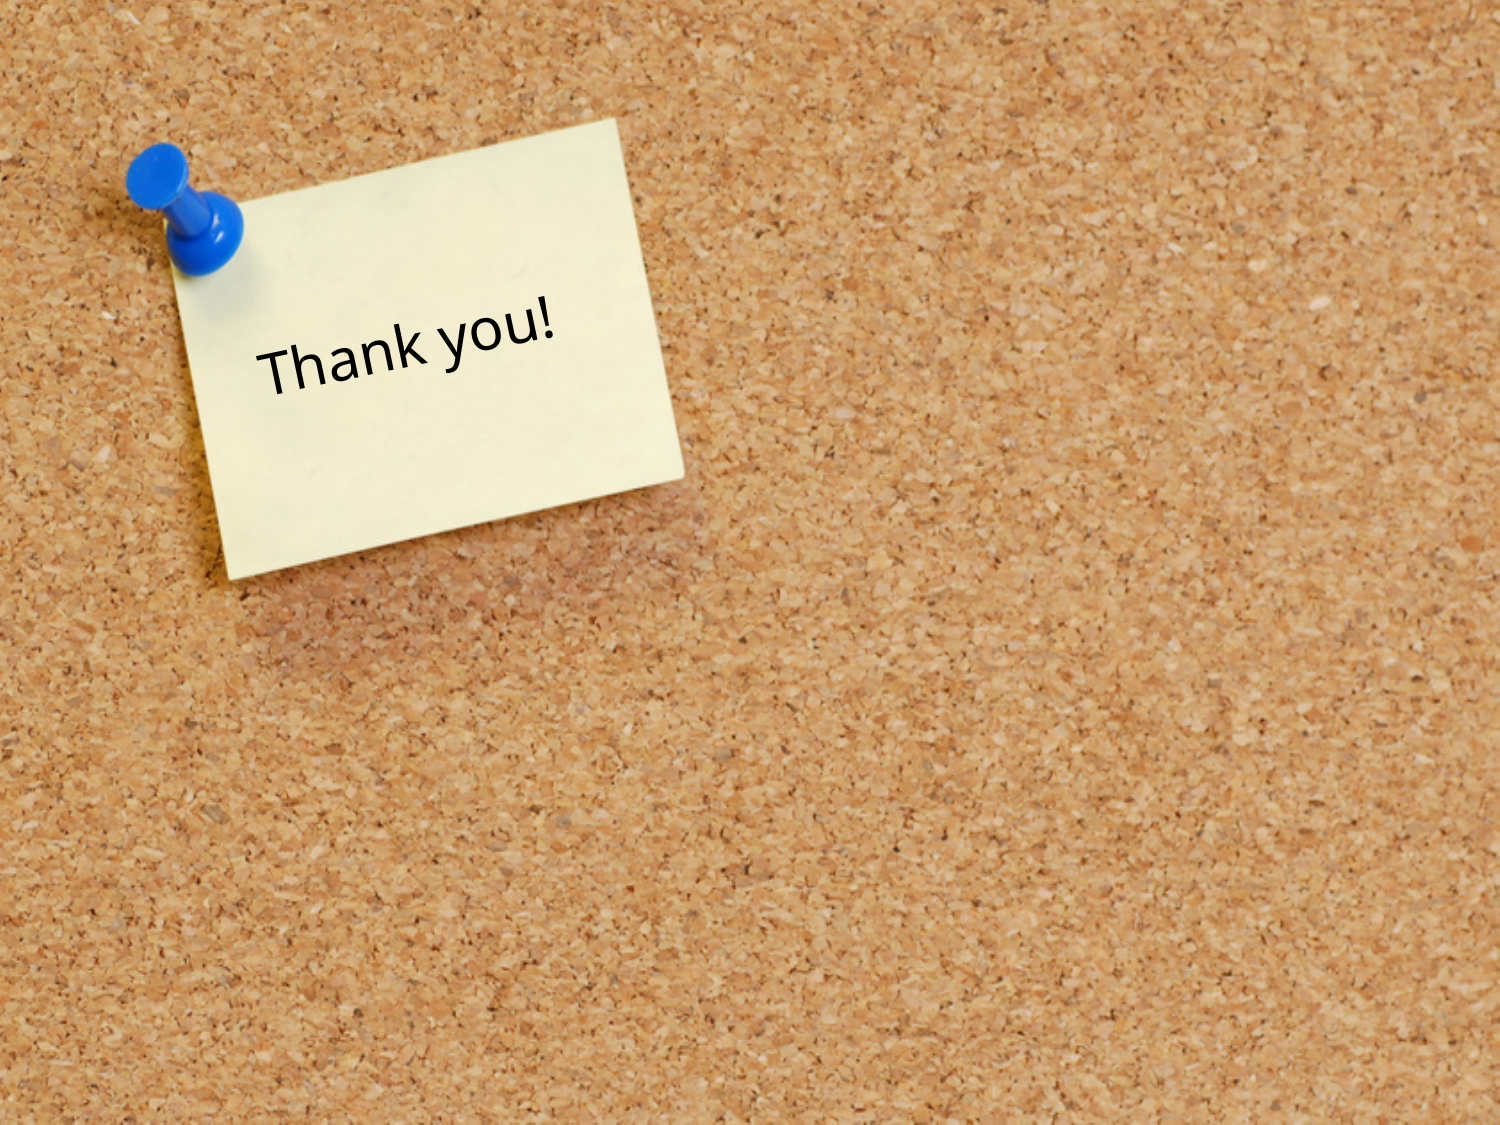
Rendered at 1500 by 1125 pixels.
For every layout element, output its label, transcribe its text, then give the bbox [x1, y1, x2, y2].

picture [0, 0, 1500, 1125]
title Thank you! [197, 212, 616, 476]
